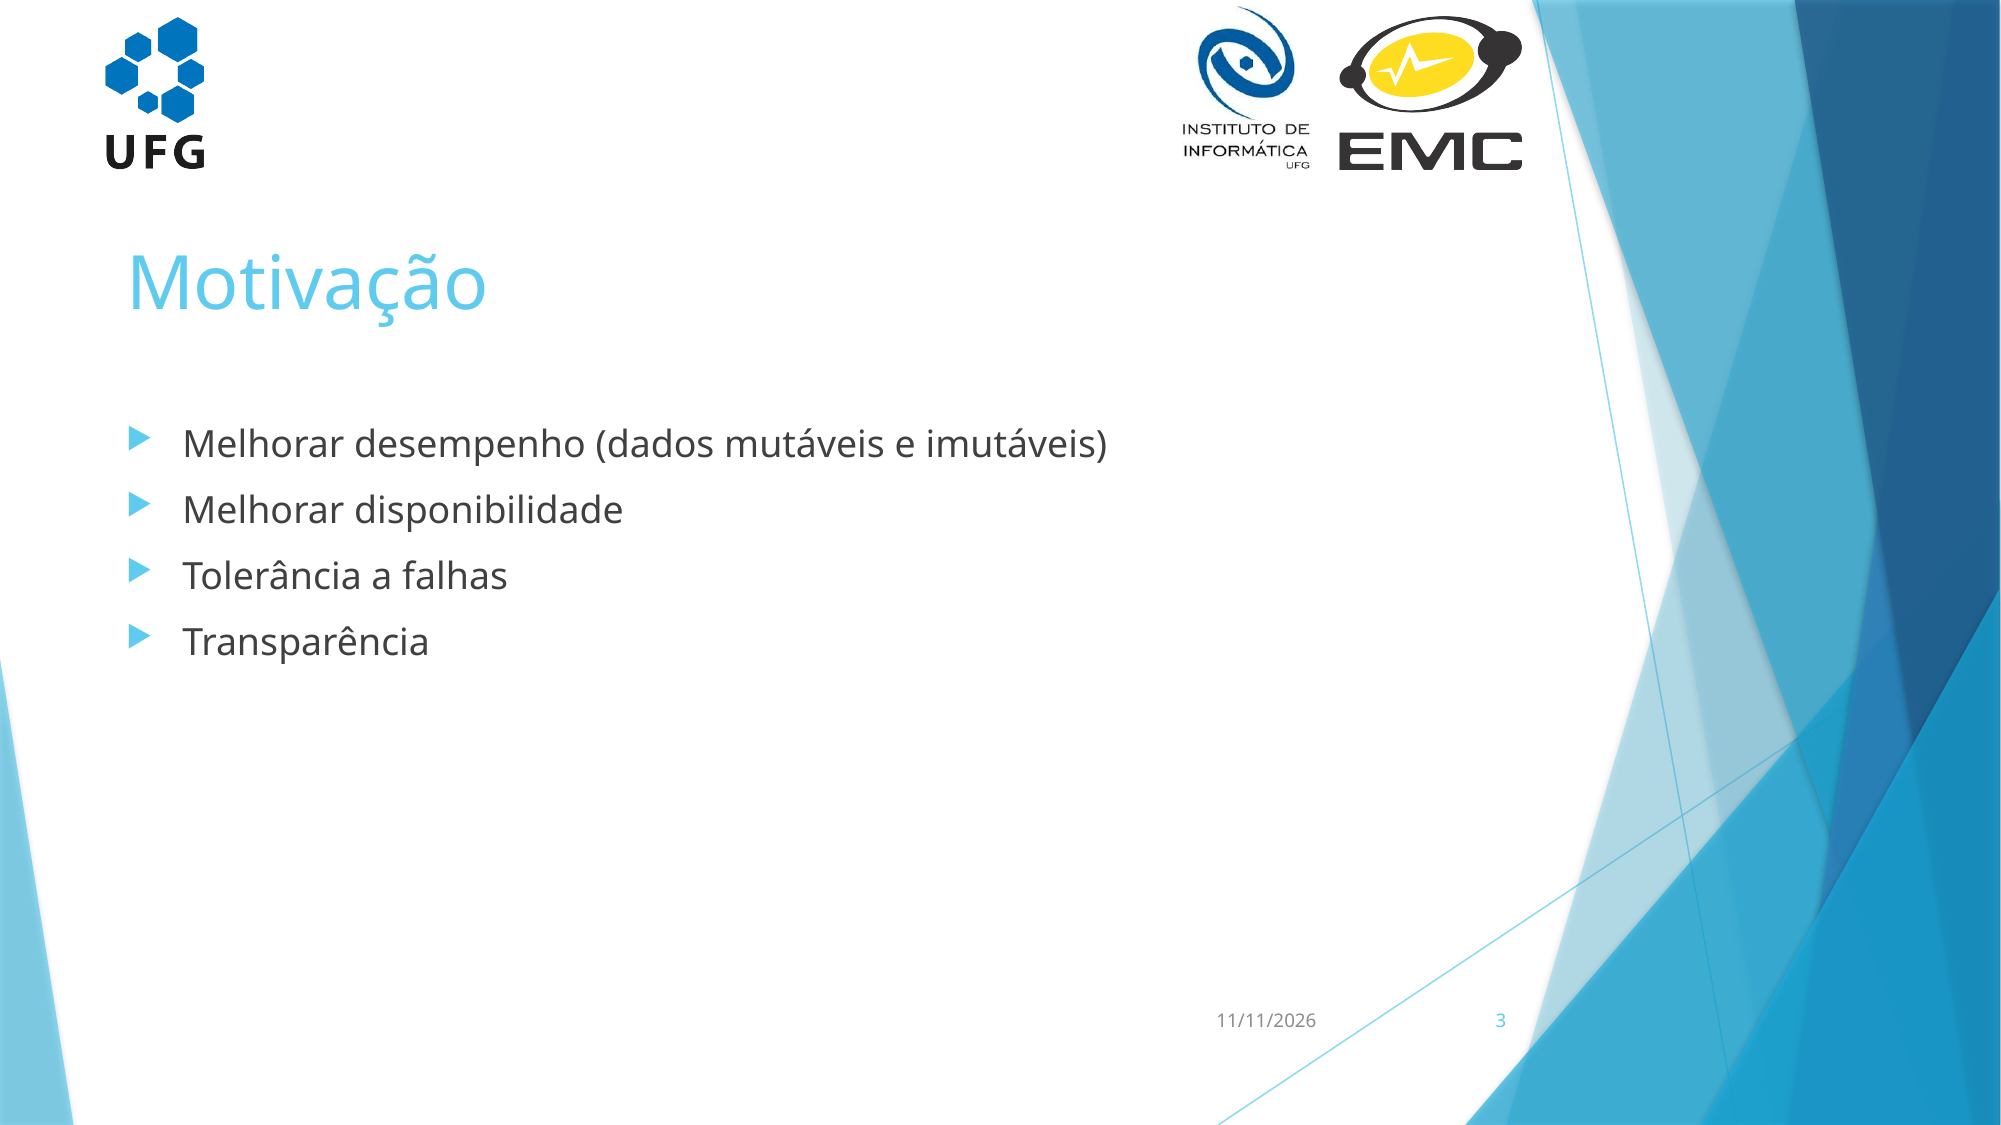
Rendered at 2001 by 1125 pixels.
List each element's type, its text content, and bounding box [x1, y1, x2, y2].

picture [69, 0, 241, 215]
picture [1334, 15, 1522, 171]
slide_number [1181, 991, 1332, 1051]
picture [1169, 5, 1324, 171]
title Motivação [111, 227, 1522, 374]
slide_number 3 [1409, 991, 1522, 1051]
list Melhorar desempenho (dados mutáveis e imutáveis) Melhorar disponibilidade Tolerância a falhas Transparência [111, 412, 1522, 992]
